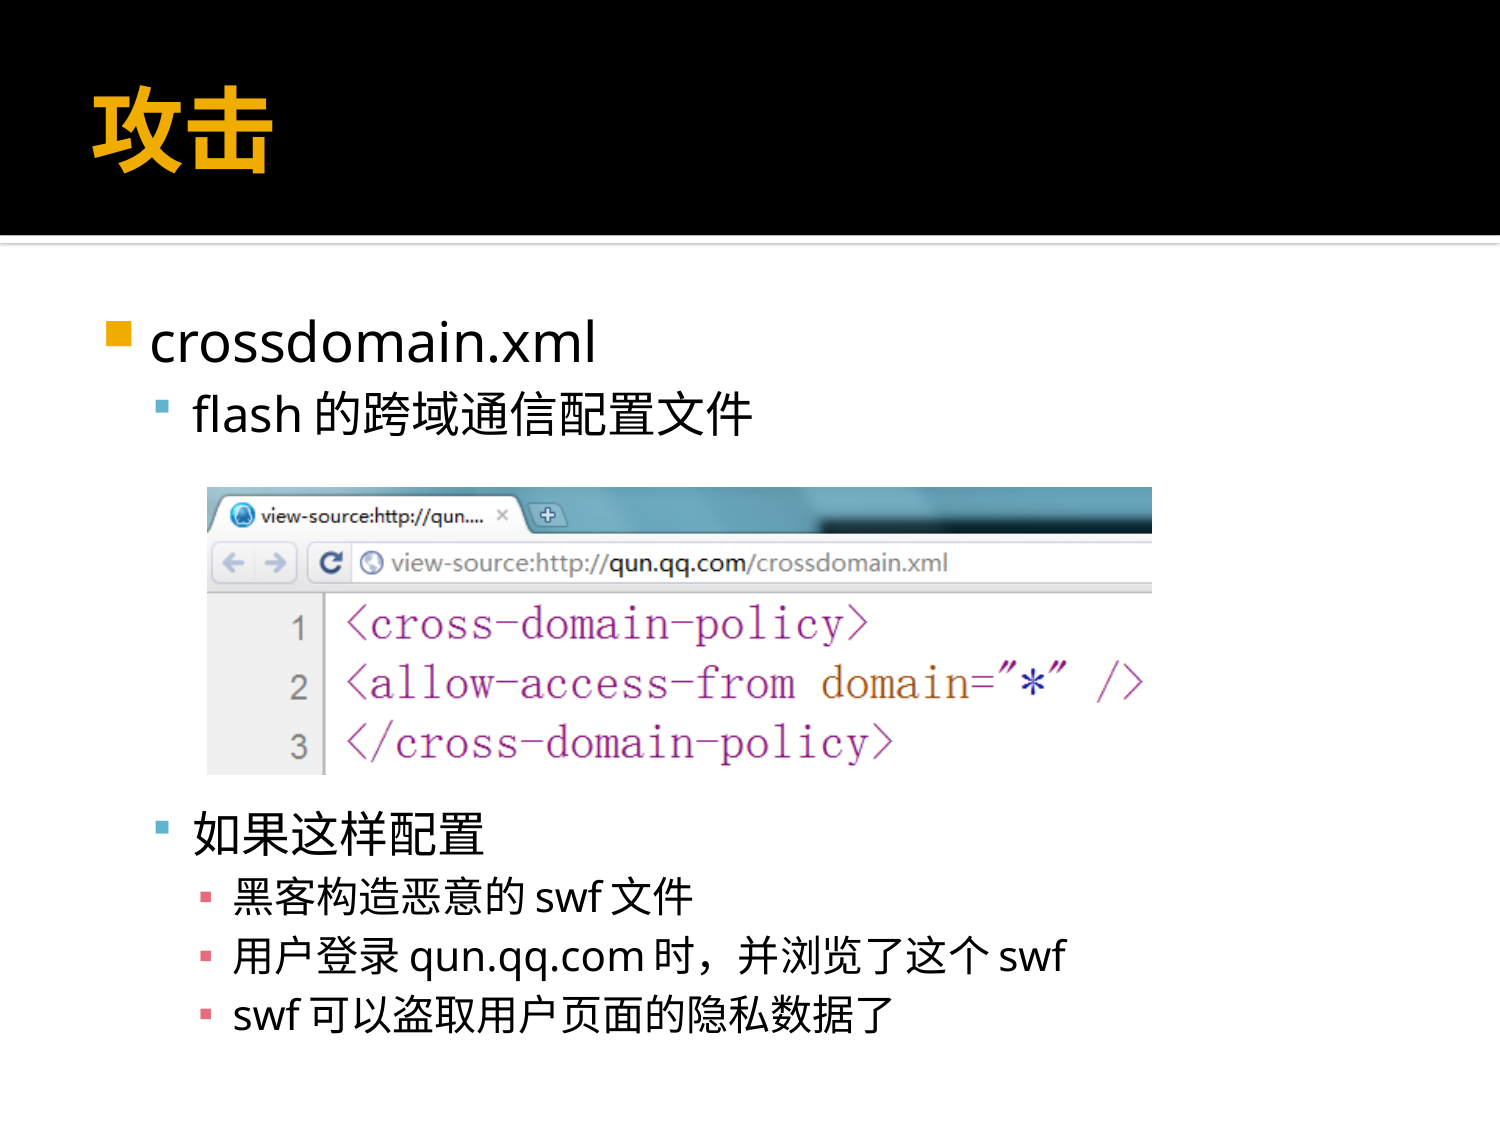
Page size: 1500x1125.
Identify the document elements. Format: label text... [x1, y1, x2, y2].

picture [207, 487, 1152, 776]
list crossdomain.xml flash的跨域通信配置文件 如果这样配置 黑客构造恶意的swf文件 用户登录qun.qq.com时，并浏览了这个swf swf可以盗取用户页面的隐私数据了 [75, 291, 1425, 1050]
title 攻击 [75, 25, 1425, 231]
